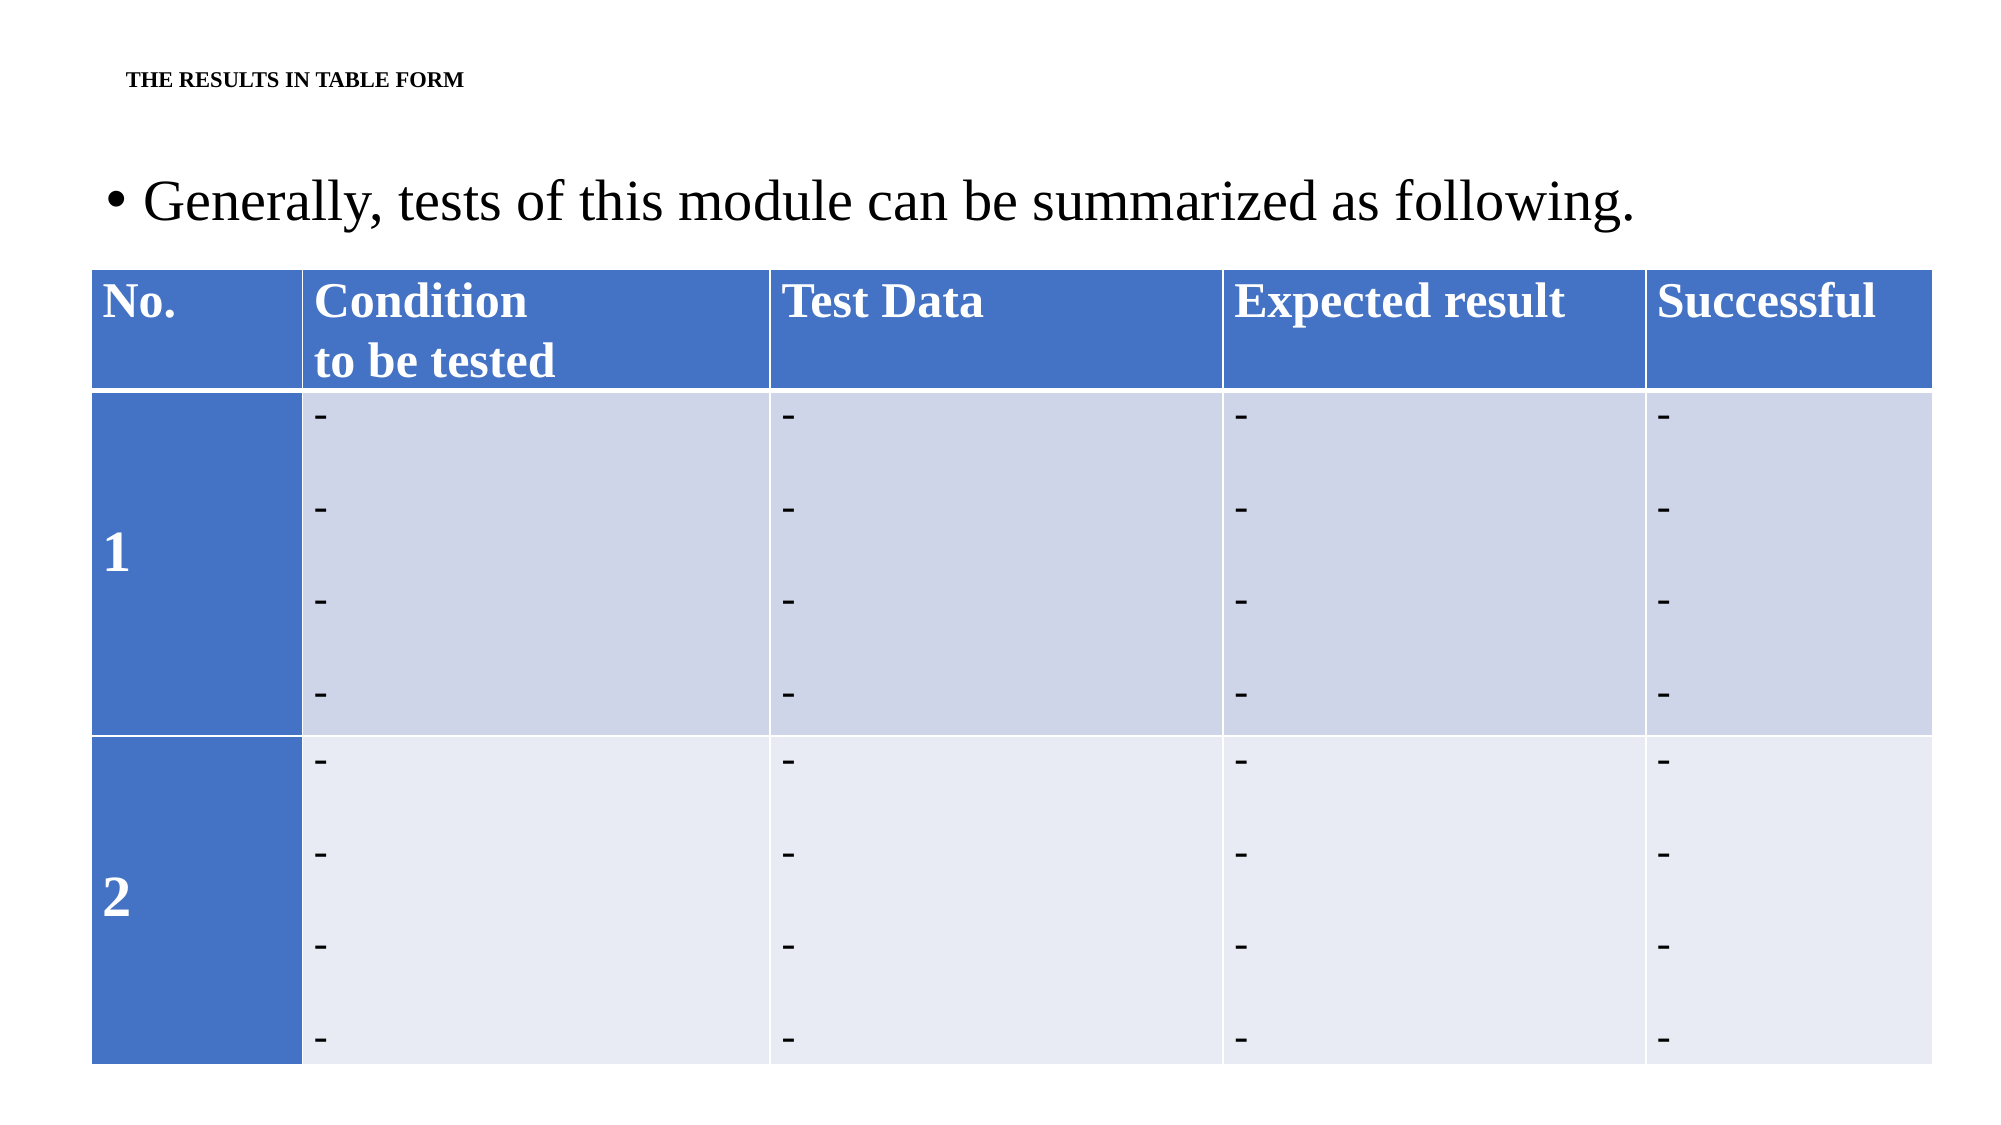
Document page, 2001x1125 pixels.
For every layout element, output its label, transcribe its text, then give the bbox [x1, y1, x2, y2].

table_cell 1 [92, 393, 302, 735]
table_header Successful [1647, 270, 1932, 388]
title THE RESULTS IN TABLE FORM [110, 30, 1863, 129]
table_cell - - - - [771, 737, 1222, 1064]
table_header Condition to be tested [303, 270, 769, 388]
table_cell - - - - [1224, 737, 1645, 1064]
table_cell - - - - [771, 393, 1222, 735]
table_cell - - - - [1224, 393, 1645, 735]
table_cell 2 [92, 737, 302, 1064]
table_cell - - - - [1647, 737, 1932, 1064]
table_cell - - - - [1647, 393, 1932, 735]
table_cell - - - - [303, 393, 769, 735]
table_header Expected result [1224, 270, 1645, 388]
table_header Test Data [771, 270, 1222, 388]
table_header No. [92, 270, 302, 388]
list Generally, tests of this module can be summarized as following. [91, 163, 1913, 269]
table_cell - - - - [303, 737, 769, 1064]
